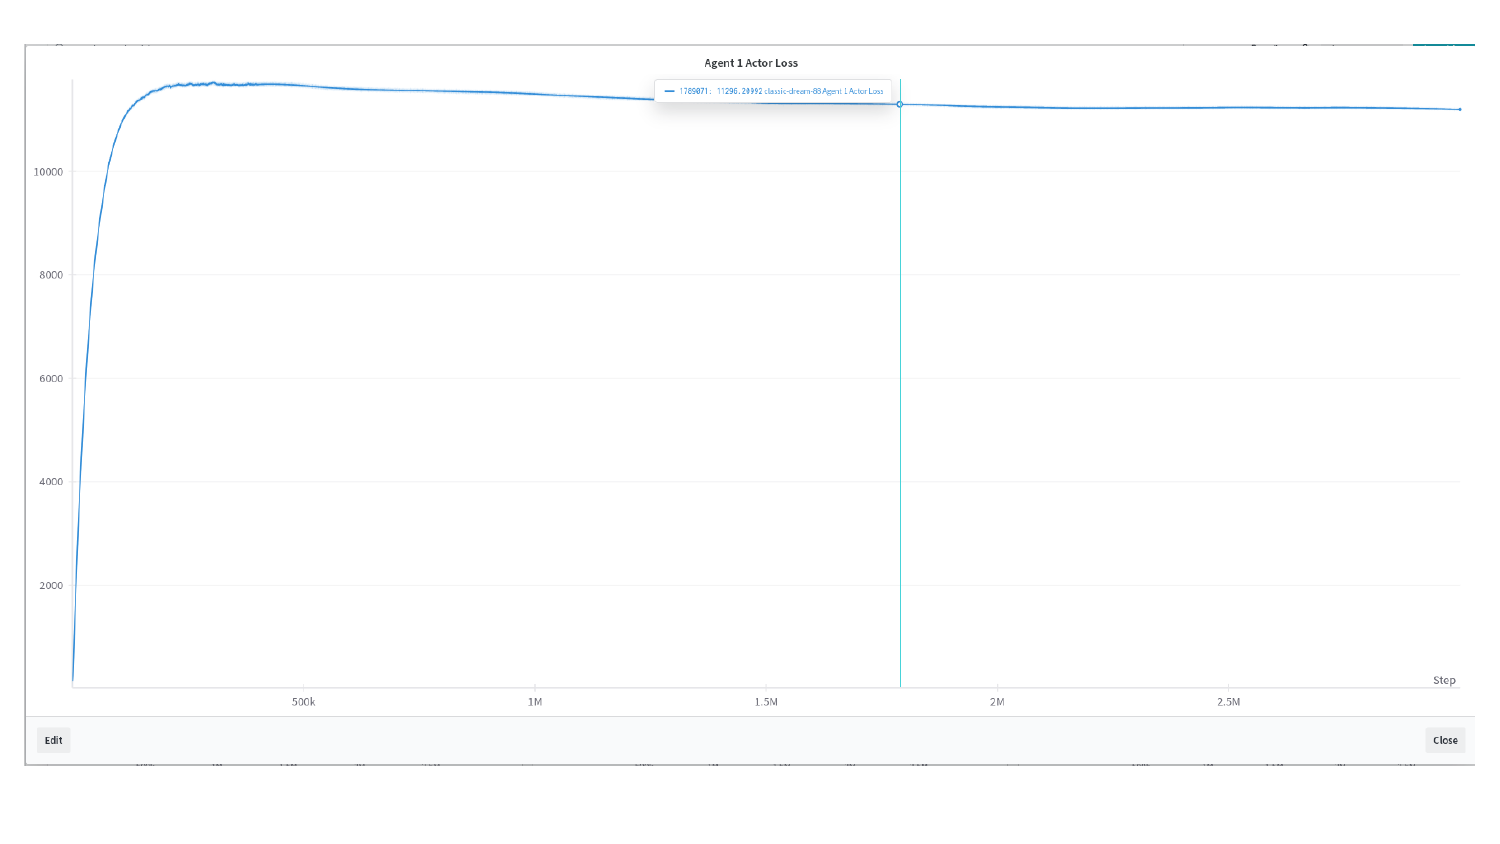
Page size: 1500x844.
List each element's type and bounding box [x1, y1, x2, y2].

picture [24, 44, 1476, 766]
